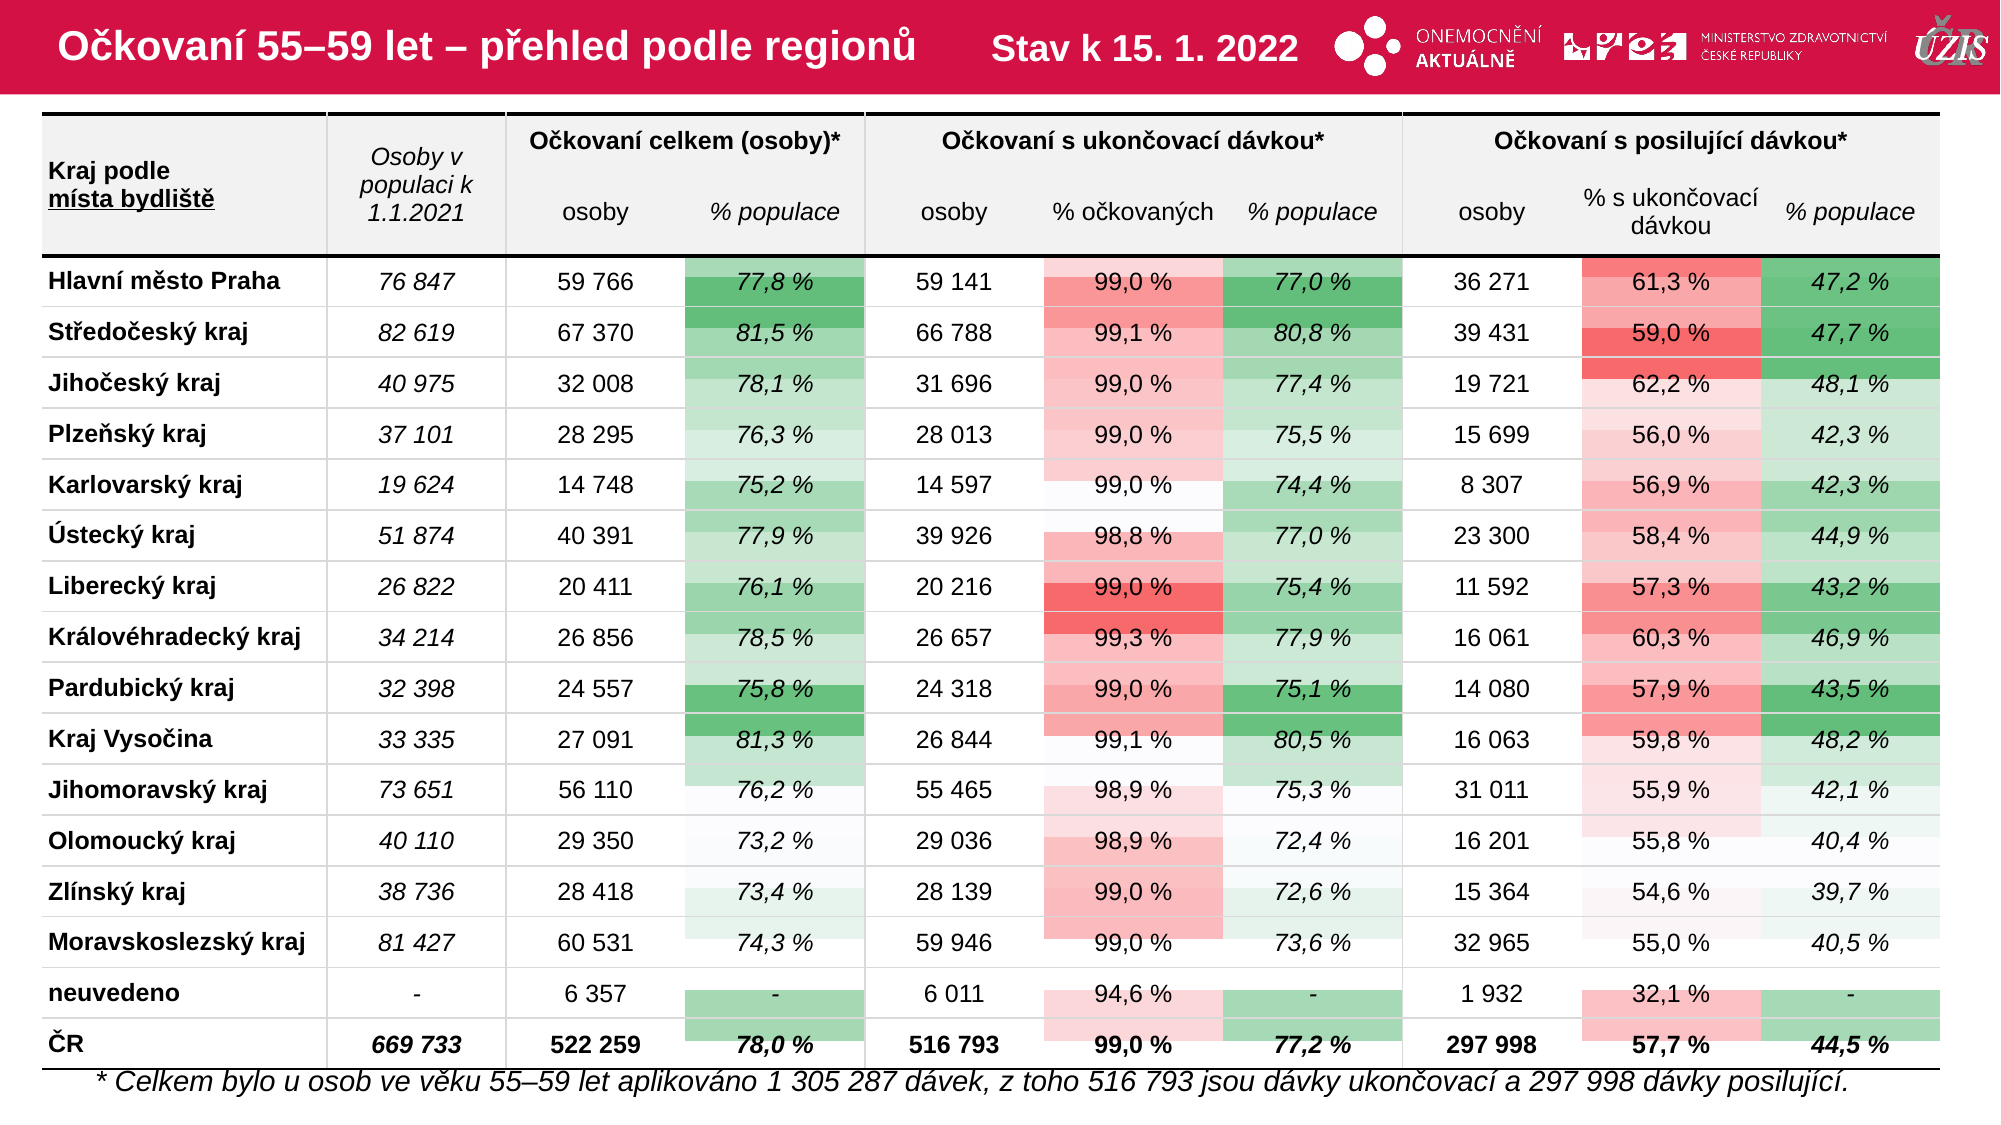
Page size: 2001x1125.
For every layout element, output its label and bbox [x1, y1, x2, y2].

table_cell [42, 460, 326, 509]
table_cell [42, 714, 326, 763]
table_header [42, 116, 326, 254]
table_cell [42, 307, 326, 356]
table_cell [507, 166, 864, 254]
table_cell [507, 562, 864, 611]
table_cell [328, 816, 505, 865]
table_cell [42, 562, 326, 611]
table_cell [328, 409, 505, 458]
table_cell [328, 765, 505, 814]
table_header [328, 116, 505, 254]
table_cell [866, 867, 1402, 916]
table_cell [42, 917, 326, 967]
table_cell [866, 562, 1402, 611]
table_cell [42, 409, 326, 458]
table_cell [507, 460, 864, 509]
table_cell [1403, 663, 1940, 712]
table_cell [866, 358, 1402, 407]
table_cell [42, 816, 326, 865]
table_cell [42, 1019, 326, 1068]
table_cell [866, 409, 1402, 458]
table_cell [1403, 409, 1940, 458]
table_cell [1403, 765, 1940, 814]
picture [1915, 15, 1989, 66]
table_cell [507, 612, 864, 661]
text_box [976, 16, 1421, 77]
table_cell [1403, 1019, 1940, 1068]
table_cell [1403, 511, 1940, 560]
table_cell [866, 258, 1402, 306]
table_cell [1403, 166, 1940, 254]
table_cell [866, 765, 1402, 814]
table_cell [328, 867, 505, 916]
table_cell [328, 258, 505, 306]
table_header [1403, 116, 1940, 166]
table_cell [507, 307, 864, 356]
table_cell [328, 1019, 505, 1068]
table_cell [507, 1019, 864, 1068]
table_cell [328, 511, 505, 560]
table_cell [507, 765, 864, 814]
table_cell [866, 816, 1402, 865]
table_cell [1403, 358, 1940, 407]
table_cell [328, 307, 505, 356]
table_cell [1403, 816, 1940, 865]
table_cell [507, 511, 864, 560]
table_cell [42, 511, 326, 560]
table_cell [866, 612, 1402, 661]
table_cell [1403, 460, 1940, 509]
table_cell [866, 307, 1402, 356]
table_cell [507, 867, 864, 916]
table_cell [42, 867, 326, 916]
table_cell [328, 663, 505, 712]
table_cell [328, 968, 505, 1017]
table_cell [42, 258, 326, 306]
table_cell [42, 358, 326, 407]
table_cell [1403, 562, 1940, 611]
table_cell [866, 1019, 1402, 1068]
title [42, 0, 1262, 95]
table_cell [507, 409, 864, 458]
table_cell [507, 917, 864, 967]
table_cell [507, 663, 864, 712]
table_cell [866, 166, 1402, 254]
table_cell [866, 663, 1402, 712]
table_cell [328, 917, 505, 967]
table_cell [866, 968, 1402, 1017]
table_cell [507, 358, 864, 407]
table_cell [1403, 968, 1940, 1017]
picture [1421, 16, 1542, 76]
table_cell [328, 714, 505, 763]
table_header [507, 116, 864, 166]
table_cell [866, 714, 1402, 763]
table_cell [42, 663, 326, 712]
table_cell [328, 460, 505, 509]
table_cell [866, 511, 1402, 560]
table_cell [42, 612, 326, 661]
table_cell [1403, 612, 1940, 661]
picture [1563, 31, 1888, 60]
table_cell [328, 612, 505, 661]
table_cell [507, 816, 864, 865]
table_cell [866, 460, 1402, 509]
table_cell [866, 917, 1402, 967]
table_cell [1403, 867, 1940, 916]
table_cell [507, 968, 864, 1017]
table_cell [328, 358, 505, 407]
table_cell [1403, 714, 1940, 763]
table_cell [328, 562, 505, 611]
table_cell [507, 258, 864, 306]
table_cell [42, 968, 326, 1017]
table_cell [507, 714, 864, 763]
table_cell [1403, 917, 1940, 967]
table_cell [1403, 258, 1940, 306]
text_box [80, 1070, 1871, 1105]
table_header [866, 116, 1402, 166]
table_cell [1403, 307, 1940, 356]
table_cell [42, 765, 326, 814]
